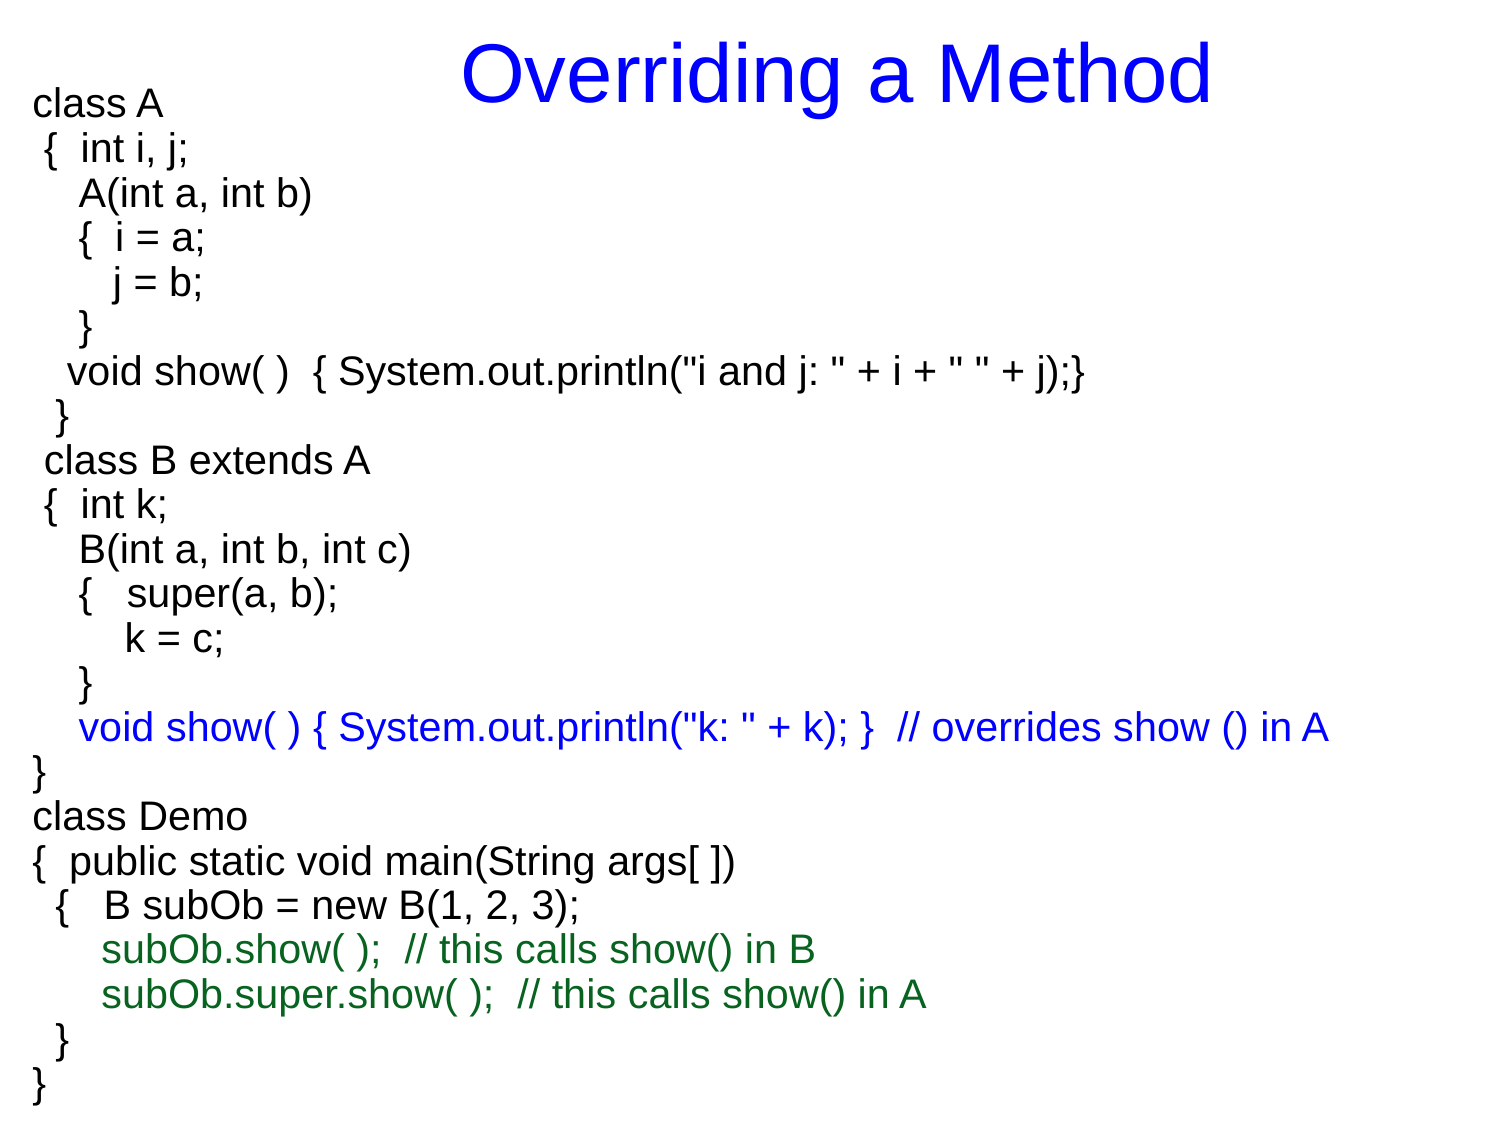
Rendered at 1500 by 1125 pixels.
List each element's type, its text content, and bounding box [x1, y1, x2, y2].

list class A { int i, j; A(int a, int b) { i = a; j = b; } void show( ) { System.out.println("i and j: " + i + " " + j);} } class B extends A { int k; B(int a, int b, int c) { super(a, b); k = c; } void show( ) { System.out.println("k: " + k); } // overrides show () in A } class Demo { public static void main(String args[ ]) { B subOb = new B(1, 2, 3); subOb.show( ); // this calls show() in B subOb.super.show( ); // this calls show() in A } } [24, 74, 1476, 1125]
title Overriding a Method [274, 0, 1401, 74]
